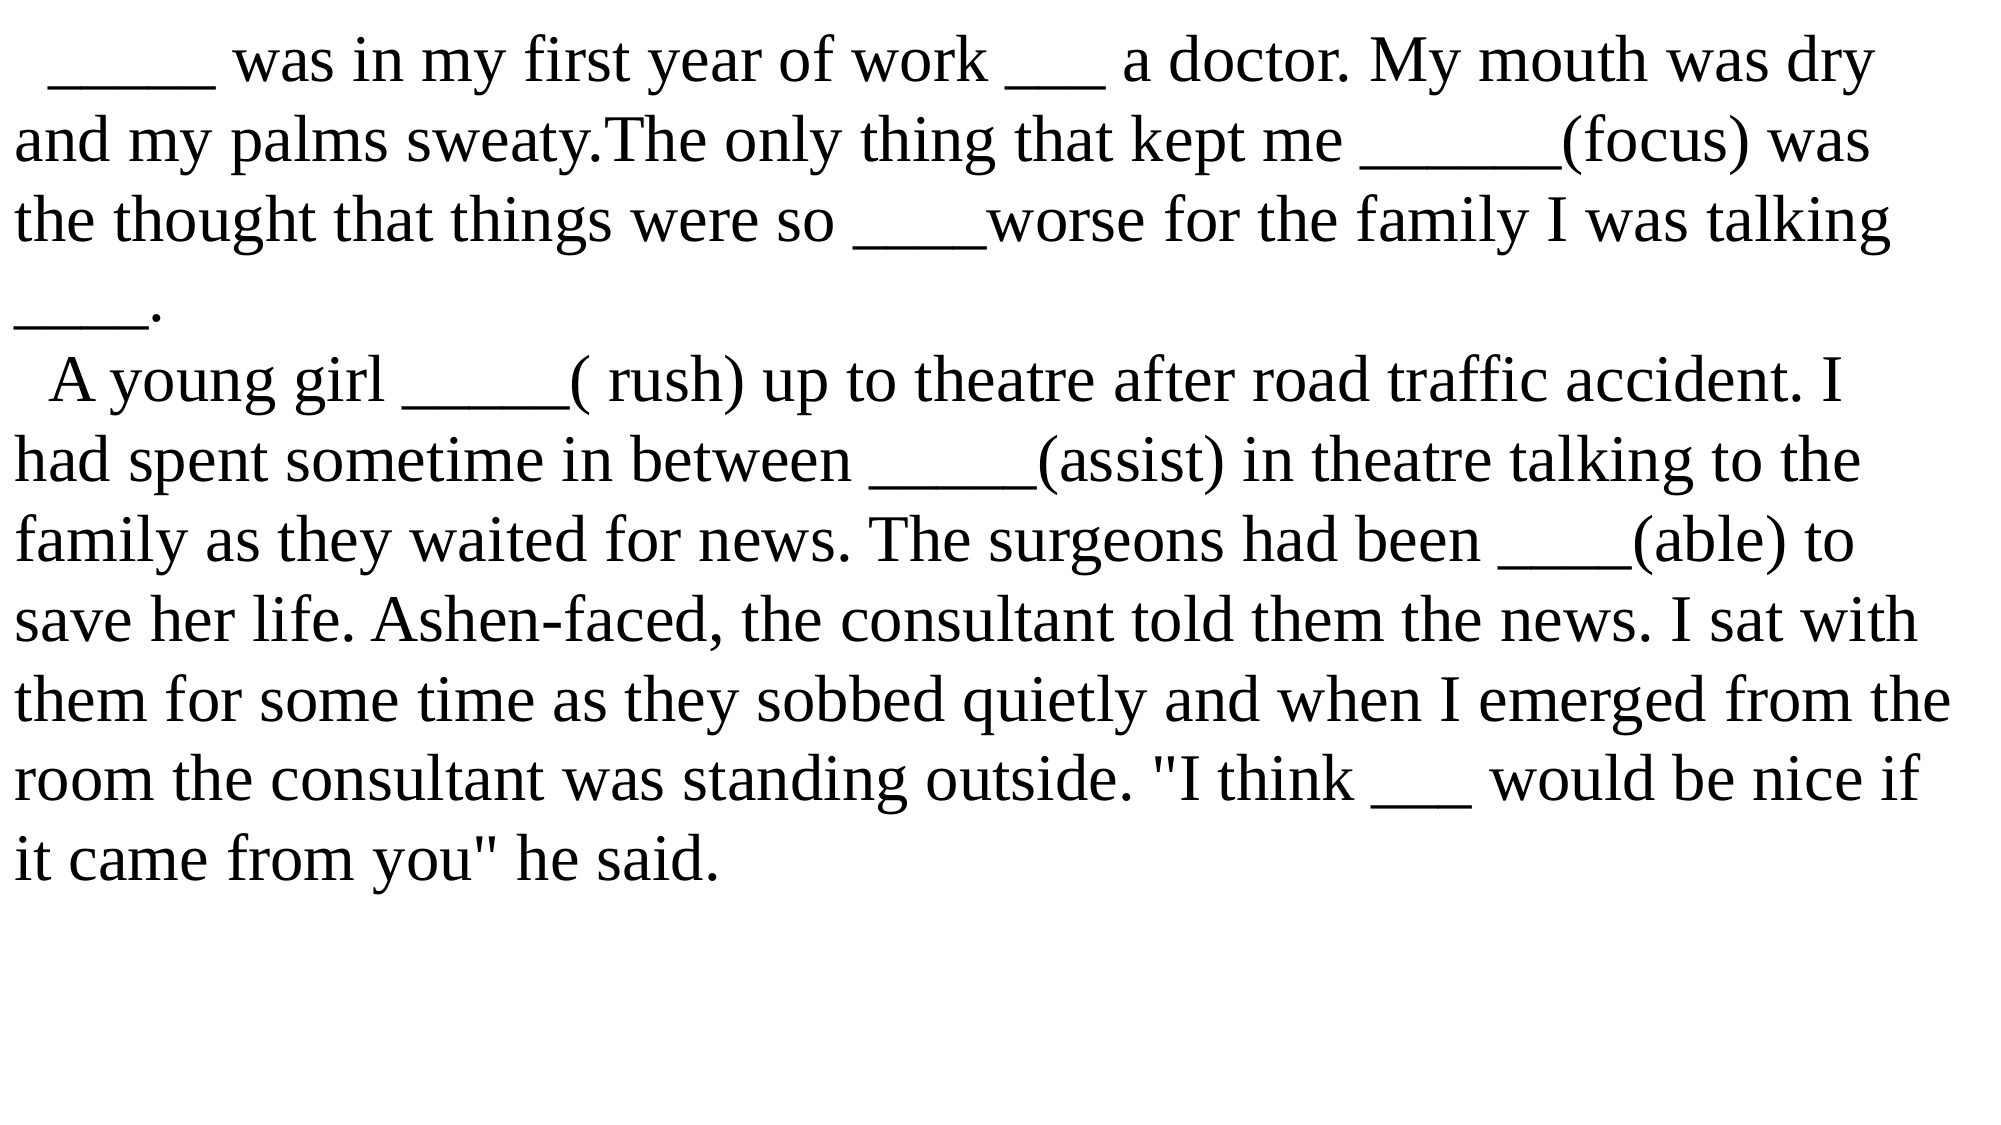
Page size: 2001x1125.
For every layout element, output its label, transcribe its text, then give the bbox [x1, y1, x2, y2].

text_box _____ was in my first year of work ___ a doctor. My mouth was dry and my palms sweaty.The only thing that kept me ______(focus) was the thought that things were so ____worse for the family I was talking ____. A young girl _____( rush) up to theatre after road traffic accident. I had spent sometime in between _____(assist) in theatre talking to the family as they waited for news. The surgeons had been ____(able) to save her life. Ashen-faced, the consultant told them the news. I sat with them for some time as they sobbed quietly and when I emerged from the room the consultant was standing outside. "I think ___ would be nice if it came from you" he said. [0, 7, 1975, 1062]
